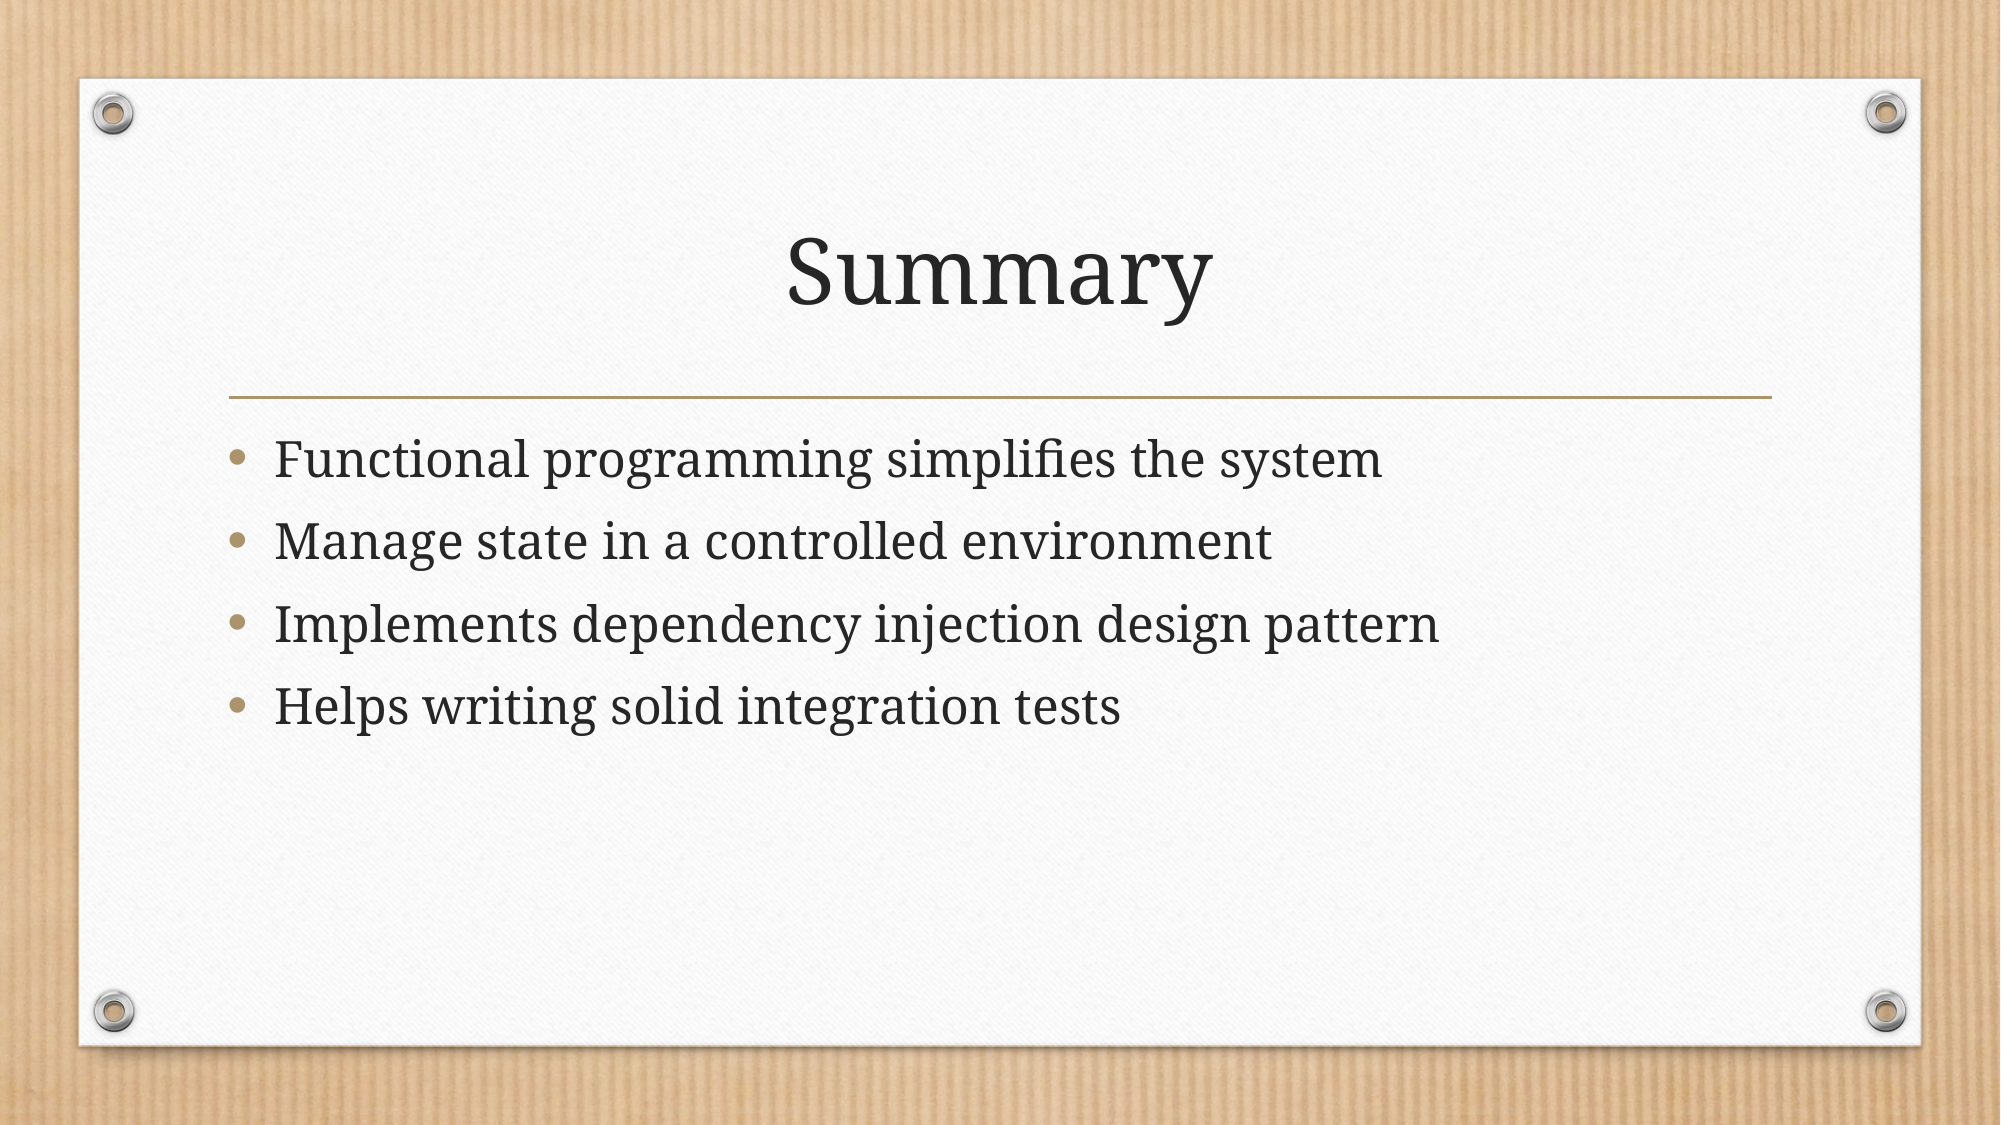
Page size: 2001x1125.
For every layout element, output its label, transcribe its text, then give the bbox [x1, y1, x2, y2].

title Summary [212, 161, 1788, 375]
picture [0, 0, 2001, 1125]
list Functional programming simplifies the system Manage state in a controlled environment Implements dependency injection design pattern Helps writing solid integration tests [212, 419, 1788, 964]
